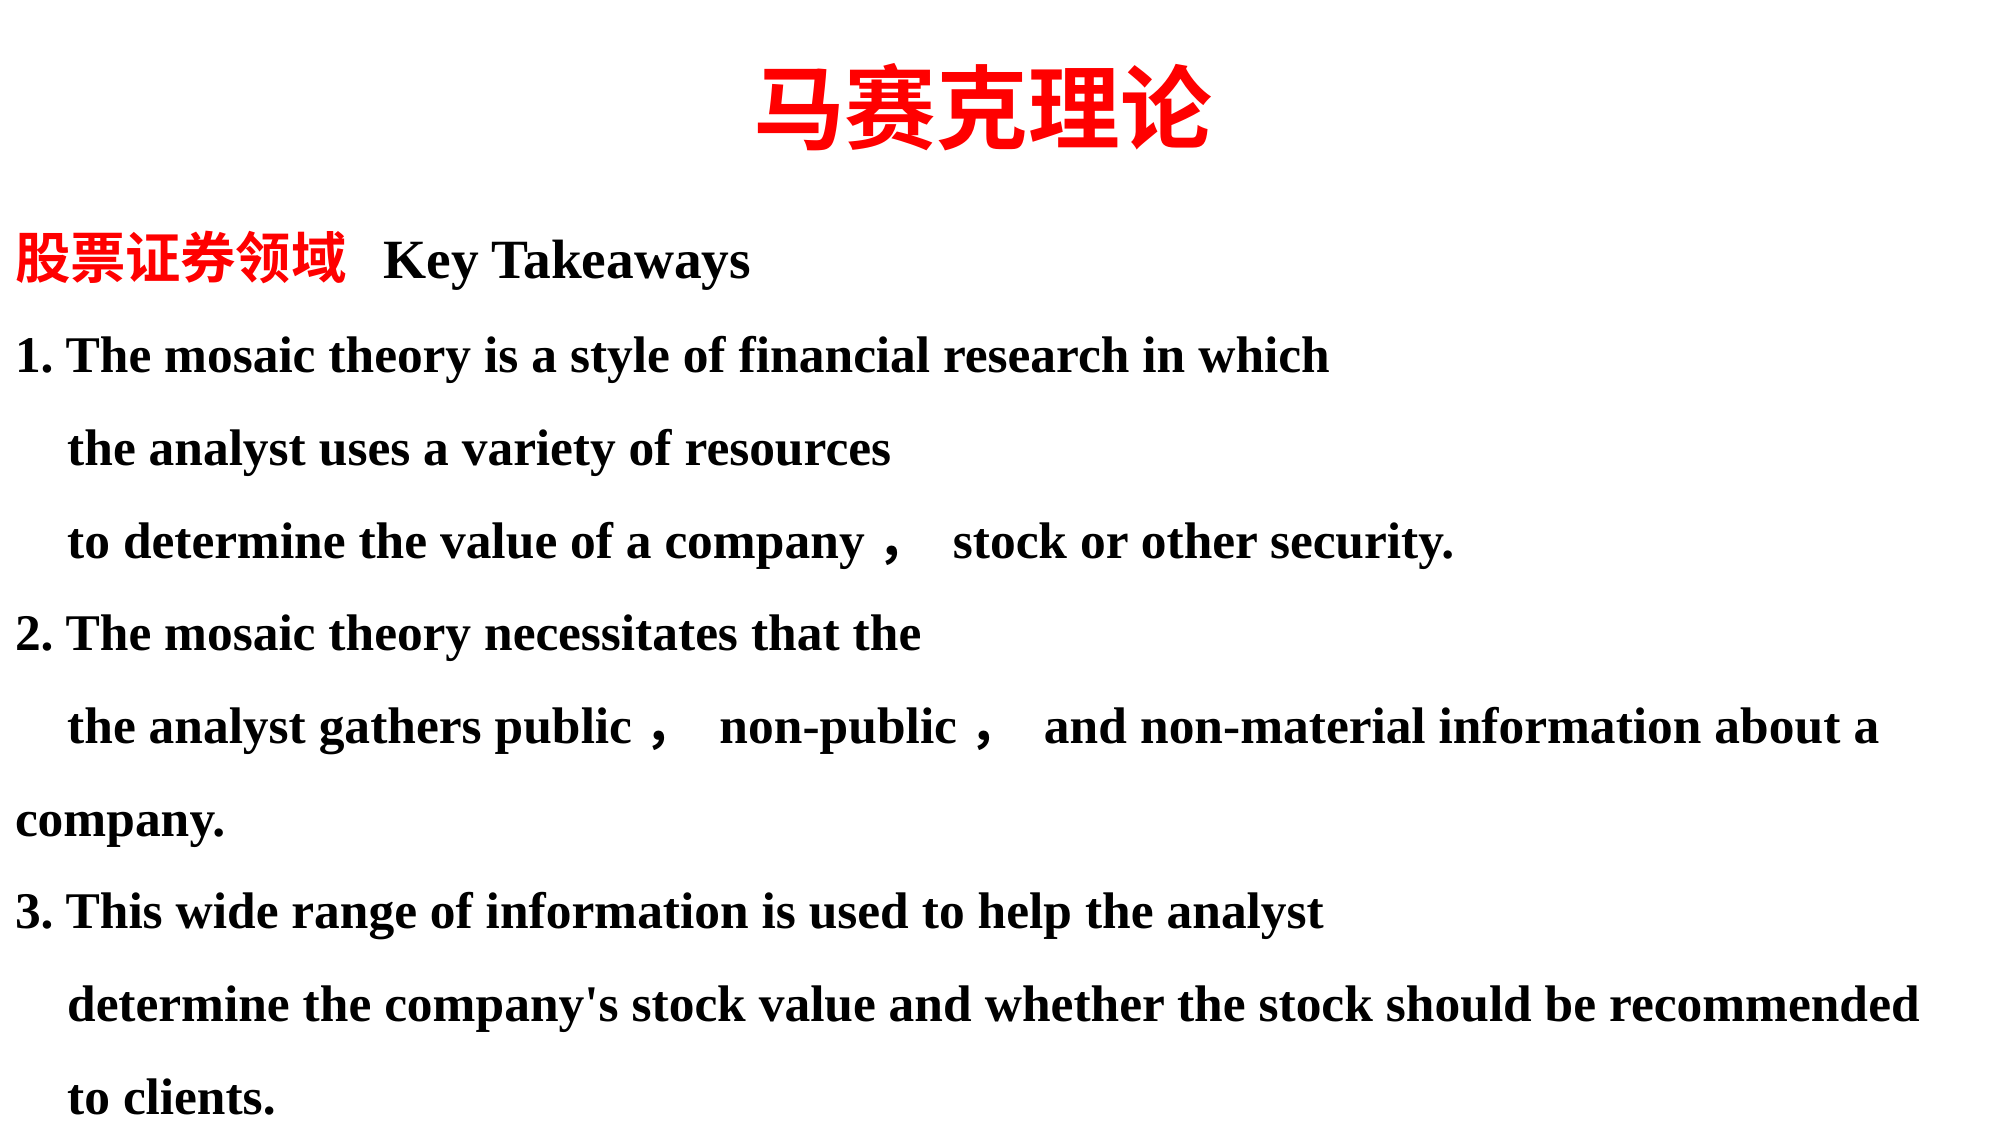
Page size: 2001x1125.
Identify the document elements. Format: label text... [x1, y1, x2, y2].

list 股票证券领域 Key Takeaways 1. The mosaic theory is a style of financial research in which the analyst uses a variety of resources to determine the value of a company， stock or other security. 2. The mosaic theory necessitates that the the analyst gathers public， non-public， and non-material information about a company. 3. This wide range of information is used to help the analyst determine the company's stock value and whether the stock should be recommended to clients. [0, 223, 2000, 1125]
title 马赛克理论 [120, 4, 1846, 222]
